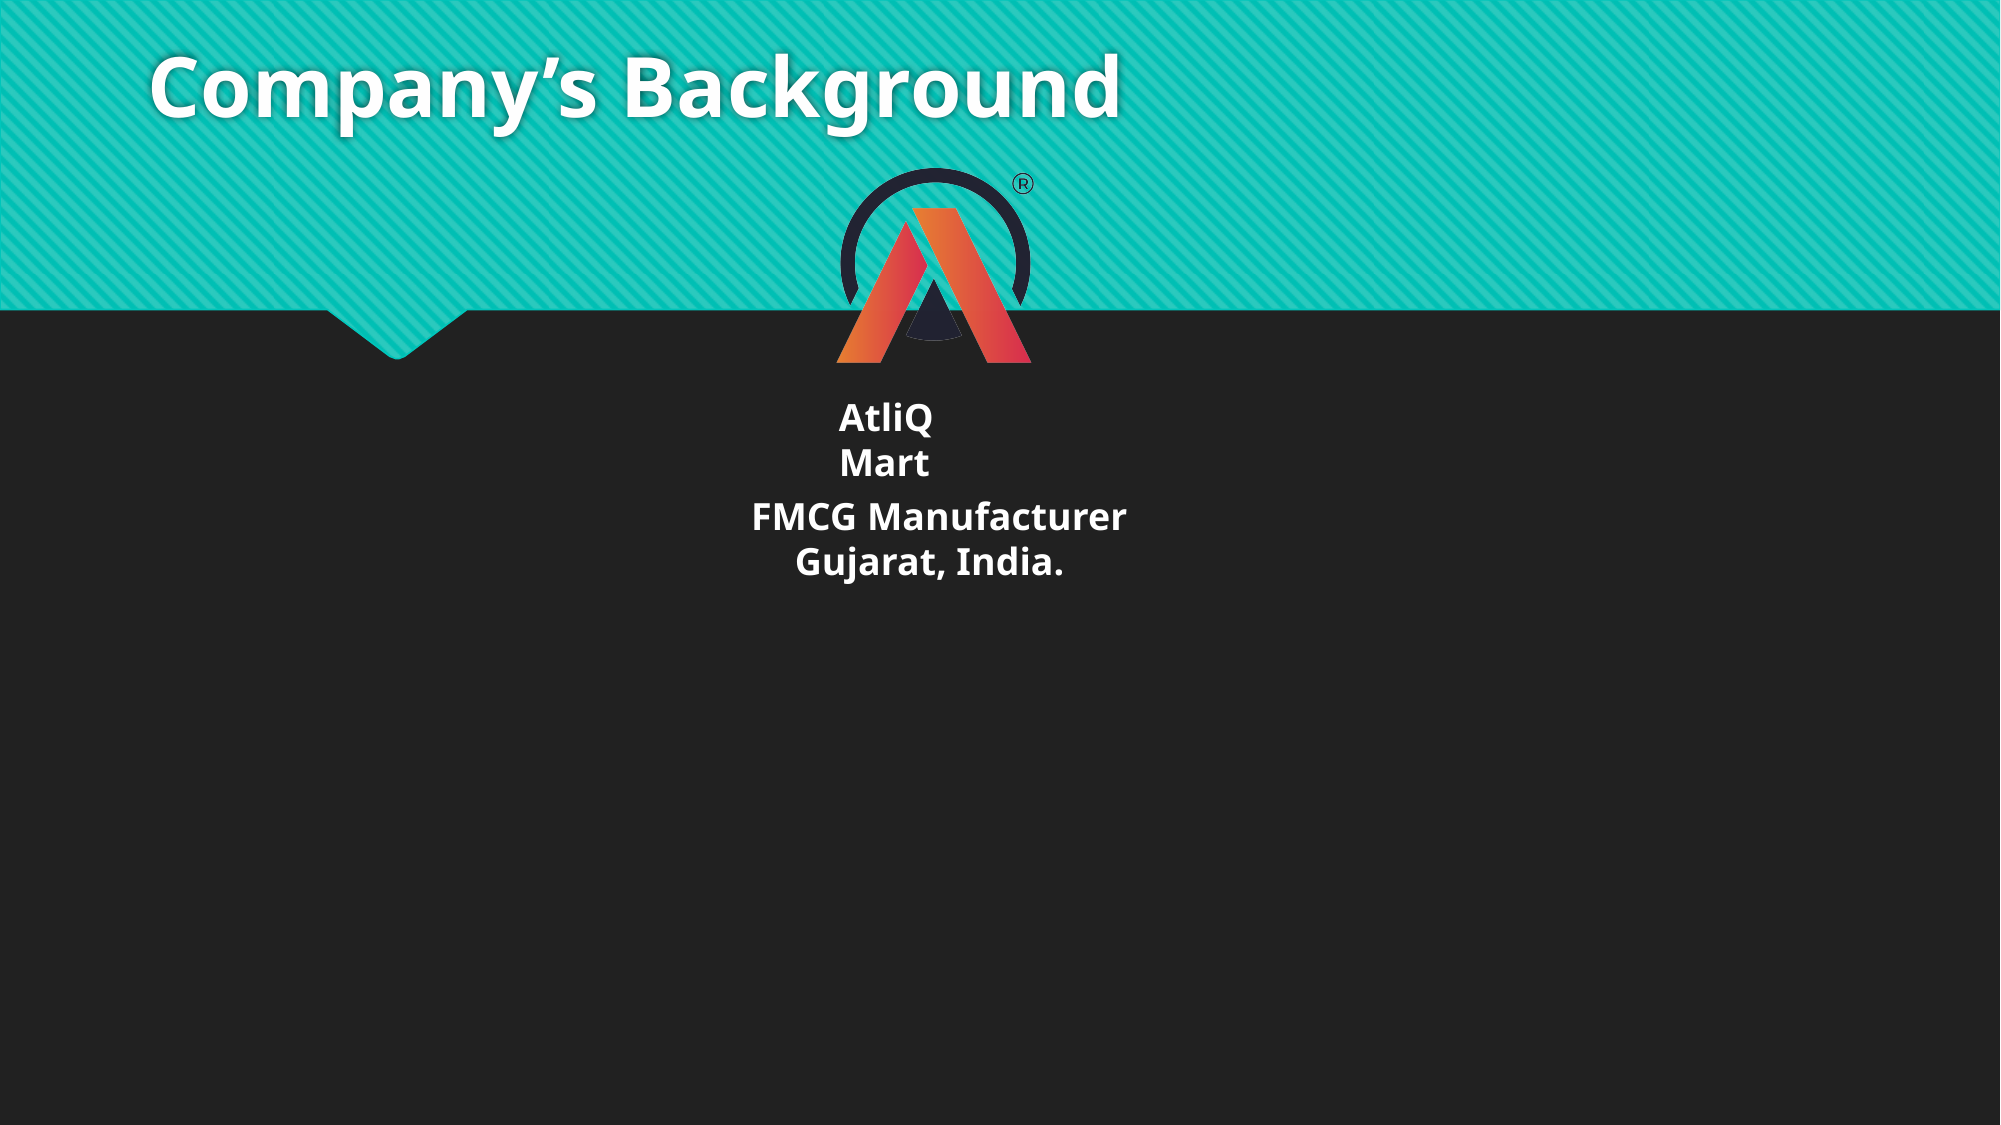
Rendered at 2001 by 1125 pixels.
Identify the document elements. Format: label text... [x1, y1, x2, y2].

text_box FMCG Manufacturer Gujarat, India. [732, 485, 1147, 591]
title Company’s Background [132, 73, 1868, 142]
picture [833, 163, 1041, 365]
text_box AtliQ Mart [823, 386, 1048, 485]
